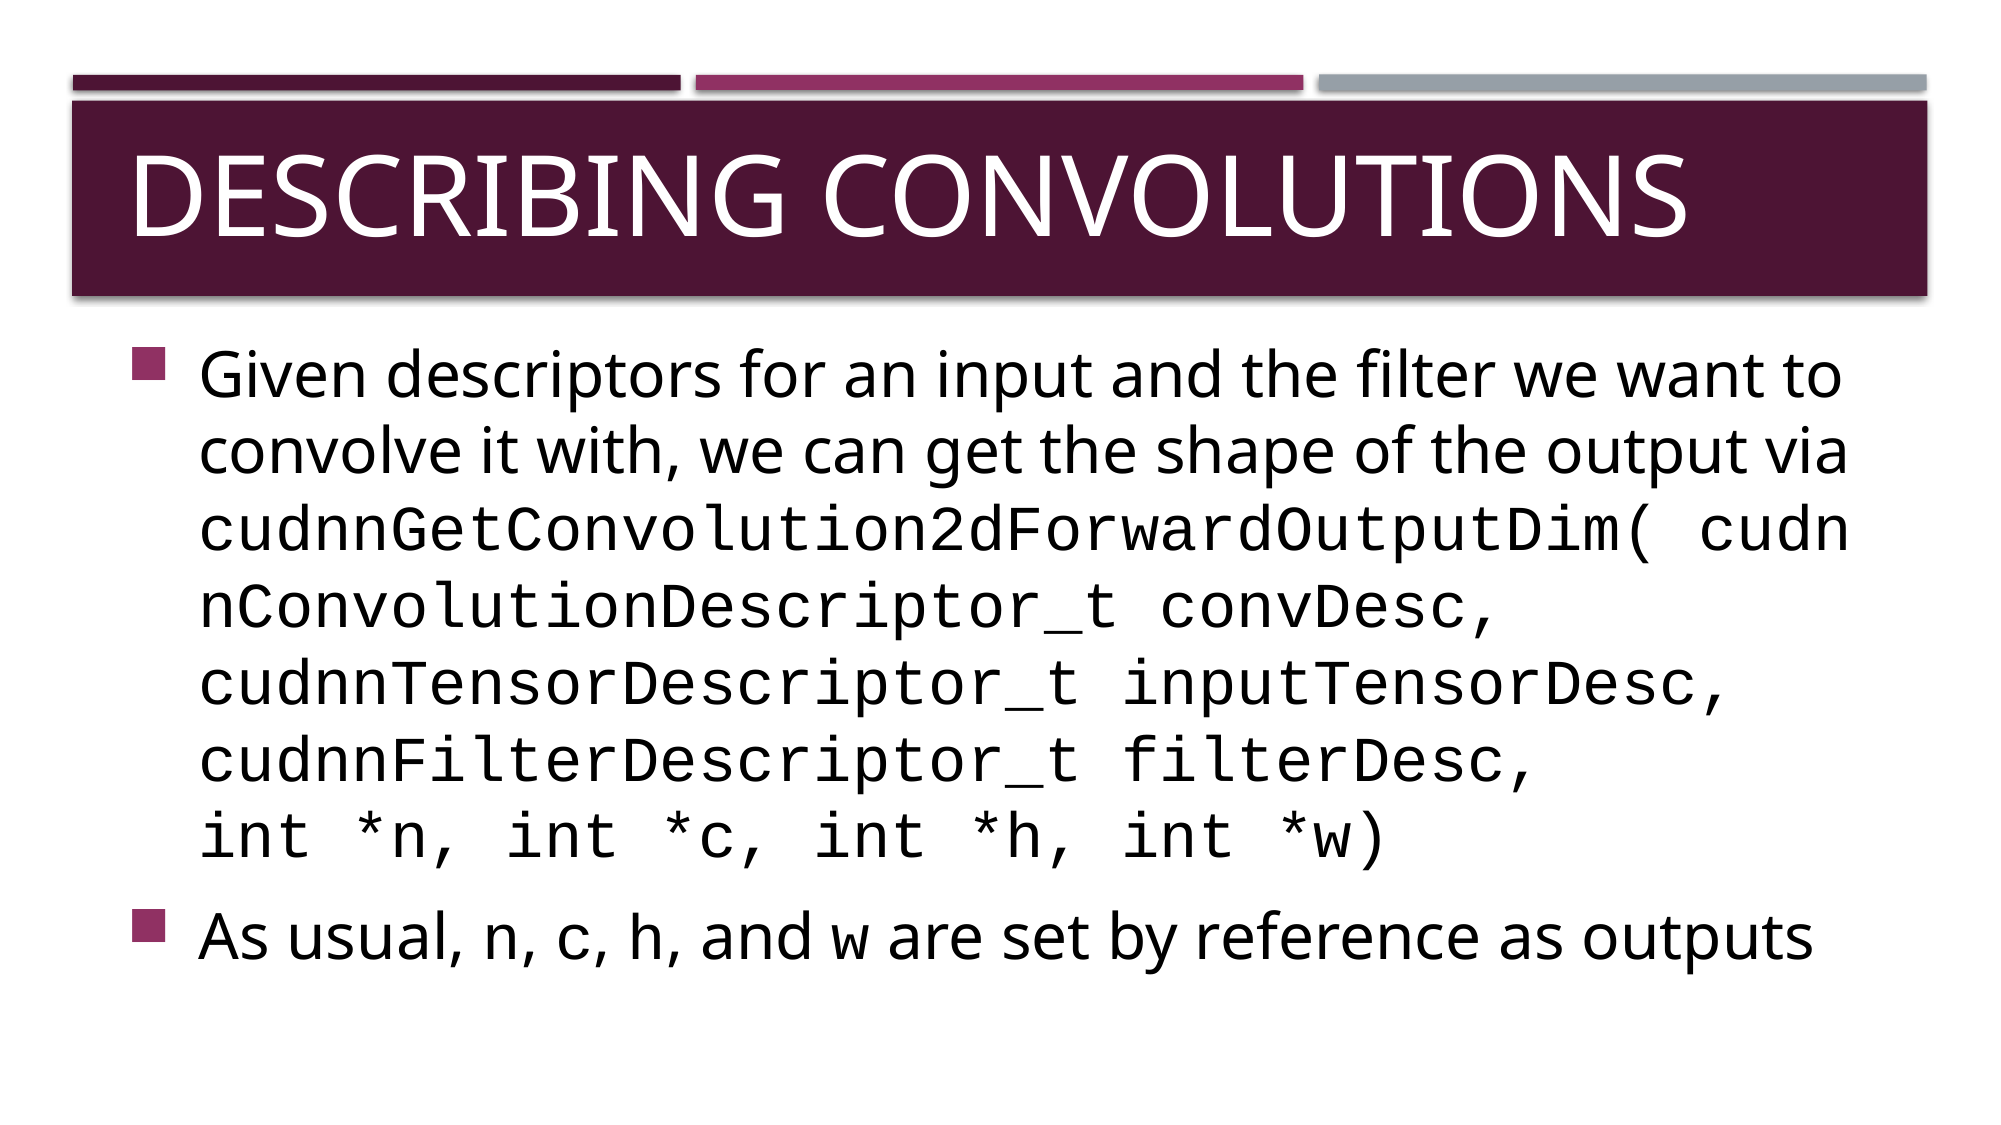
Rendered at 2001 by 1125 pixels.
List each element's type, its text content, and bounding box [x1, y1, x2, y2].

title Describing Convolutions [111, 114, 1880, 267]
list Given descriptors for an input and the filter we want to convolve it with, we can get the shape of the output via cudnnGetConvolution2dForwardOutputDim( cudnnConvolutionDescriptor_t convDesc, cudnnTensorDescriptor_t inputTensorDesc, cudnnFilterDescriptor_t filterDesc, int *n, int *c, int *h, int *w) As usual, n, c, h, and w are set by reference as outputs [111, 325, 1880, 1048]
